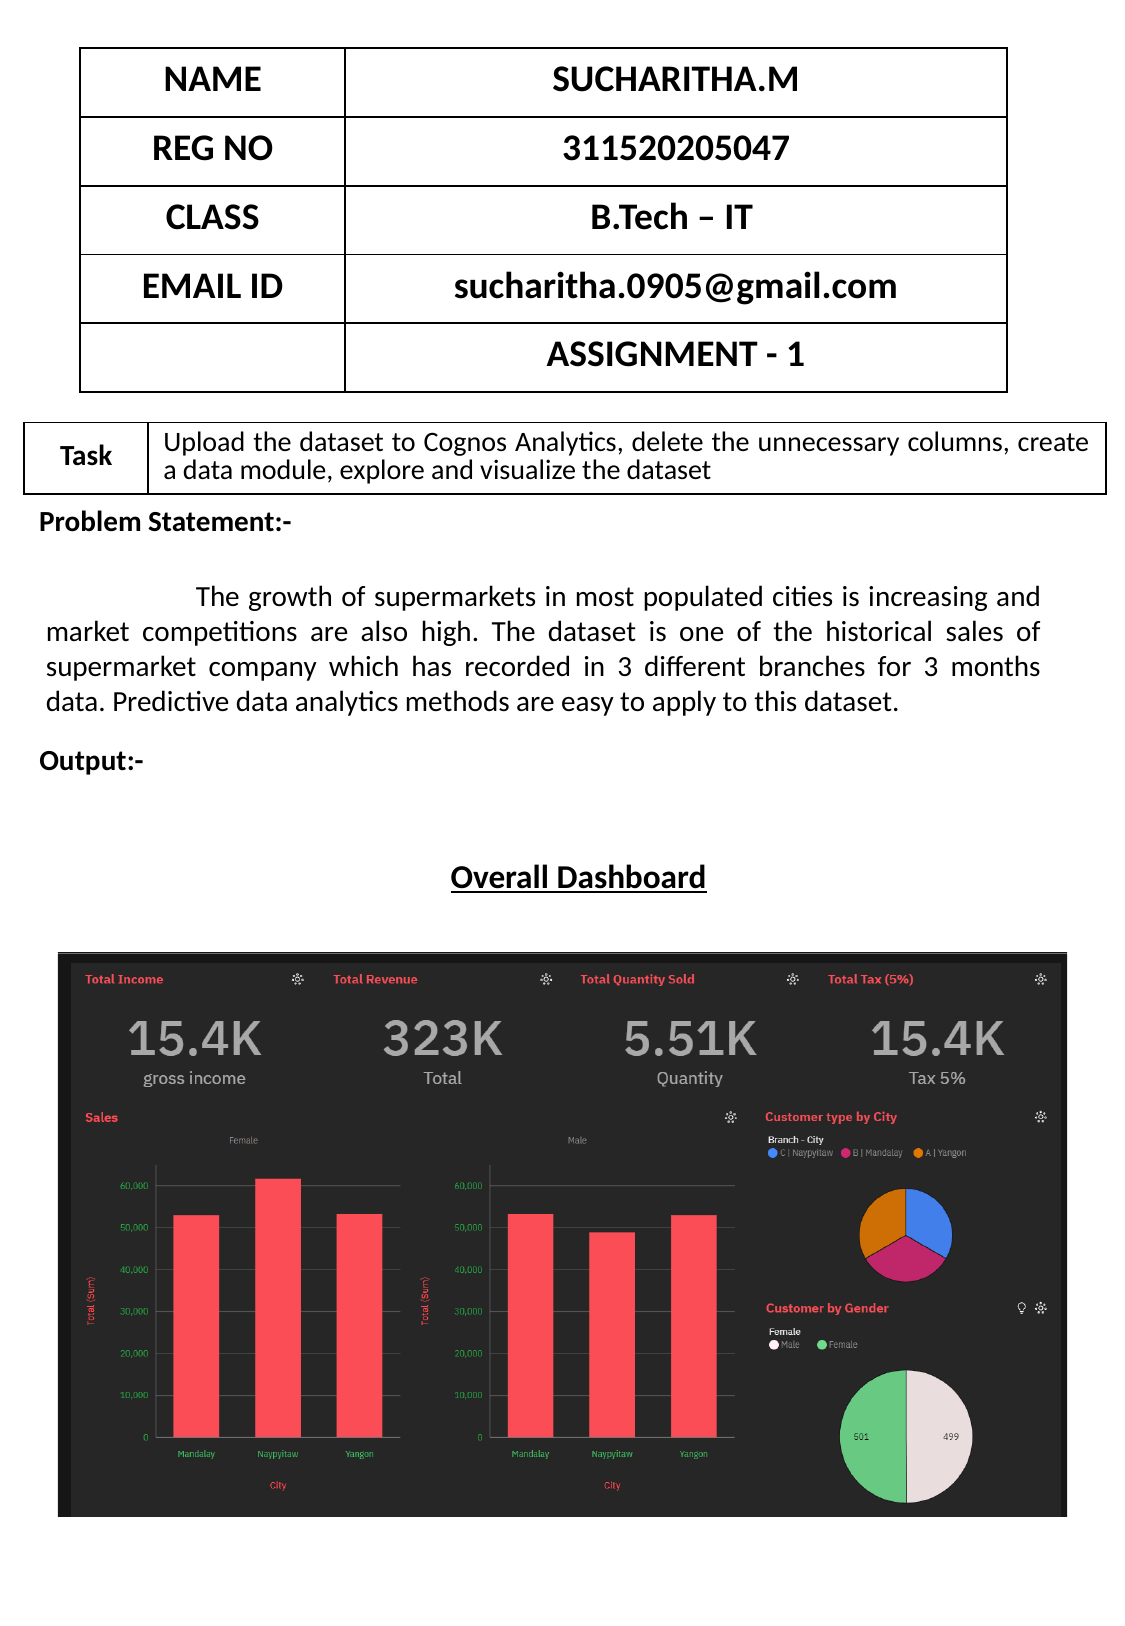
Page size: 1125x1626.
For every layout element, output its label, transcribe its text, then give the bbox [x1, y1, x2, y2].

table_cell sucharitha.0905@gmail.com [346, 255, 1006, 322]
text_box Overall Dashboard [435, 847, 722, 903]
table_cell REG NO [81, 118, 344, 185]
table_cell CLASS [81, 187, 344, 254]
table_header Task [25, 423, 147, 493]
text_box Output:- [24, 733, 159, 784]
picture [57, 951, 1068, 1517]
table_cell B.Tech – IT [346, 187, 1006, 254]
table_header NAME [81, 49, 344, 116]
table_cell Problem Statement:- [24, 495, 1106, 554]
table_cell 311520205047 [346, 118, 1006, 185]
table_header Upload the dataset to Cognos Analytics, delete the unnecessary columns, create a data module, explore and visualize the dataset [149, 423, 1105, 493]
table_header SUCHARITHA.M [346, 49, 1006, 116]
table_cell [81, 324, 344, 391]
text_box The growth of supermarkets in most populated cities is increasing and market competitions are also high. The dataset is one of the historical sales of supermarket company which has recorded in 3 different branches for 3 months data. Predictive data analytics methods are easy to apply to this dataset. [31, 569, 1057, 725]
table_cell ASSIGNMENT - 1 [346, 324, 1006, 391]
table_cell EMAIL ID [81, 255, 344, 322]
